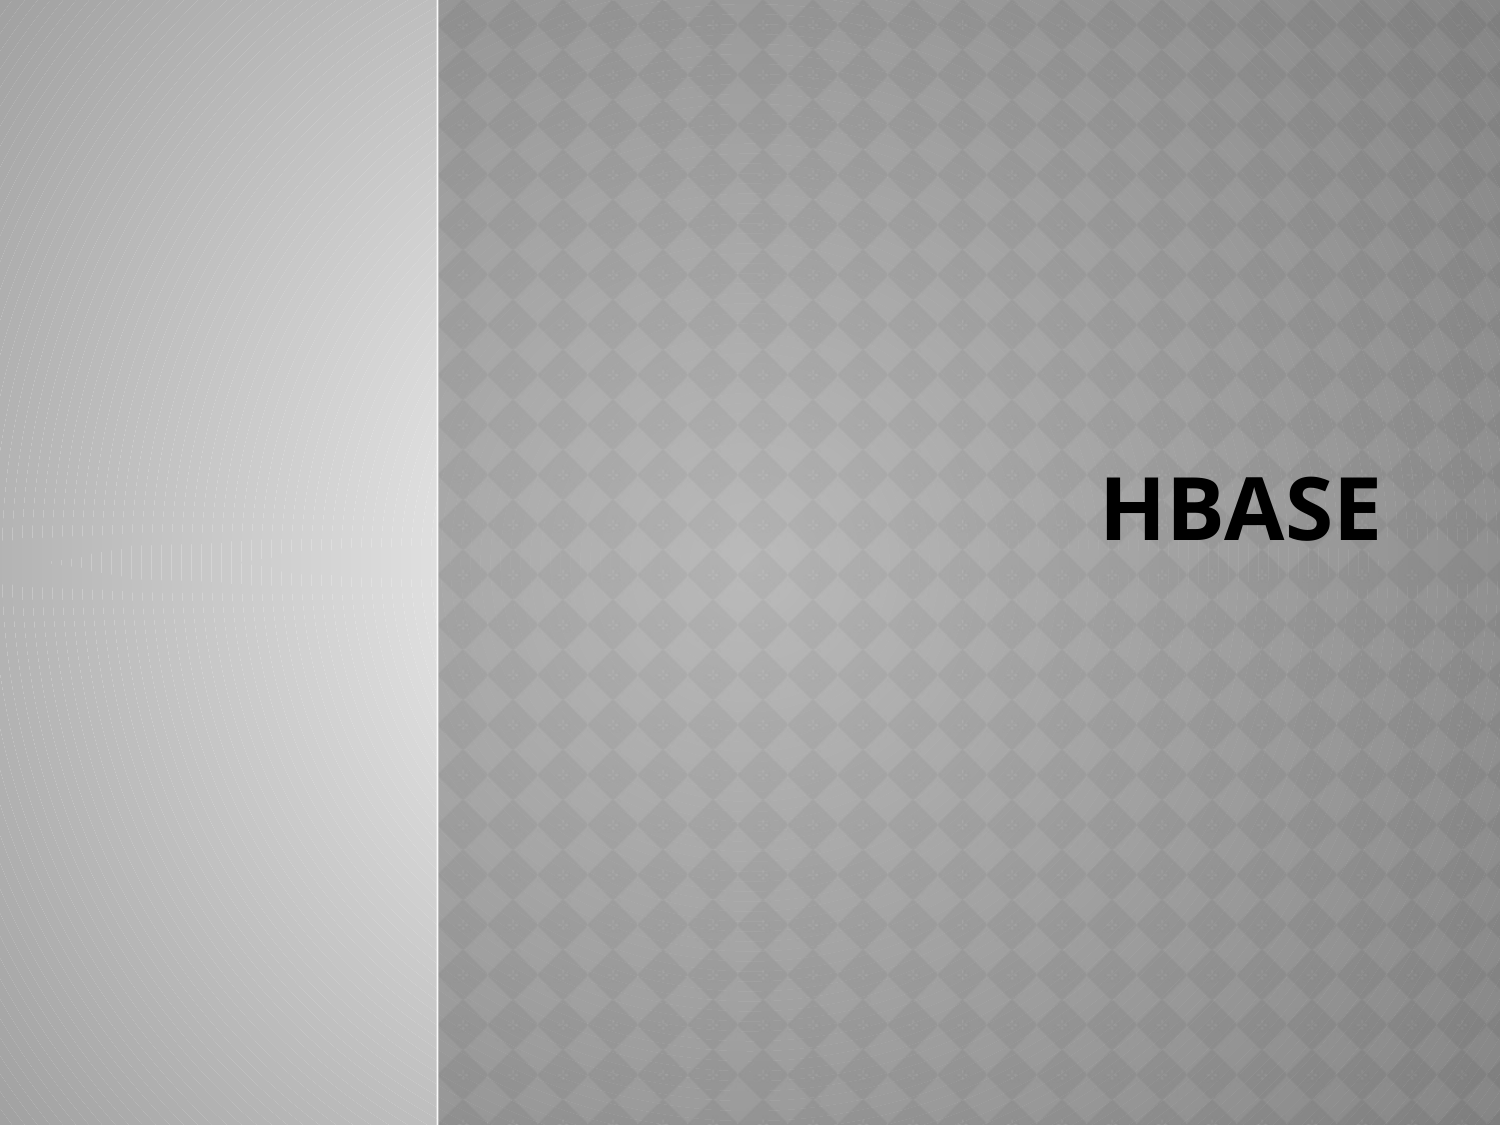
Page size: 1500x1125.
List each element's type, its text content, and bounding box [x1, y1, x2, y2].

title HBase [552, 87, 1390, 558]
